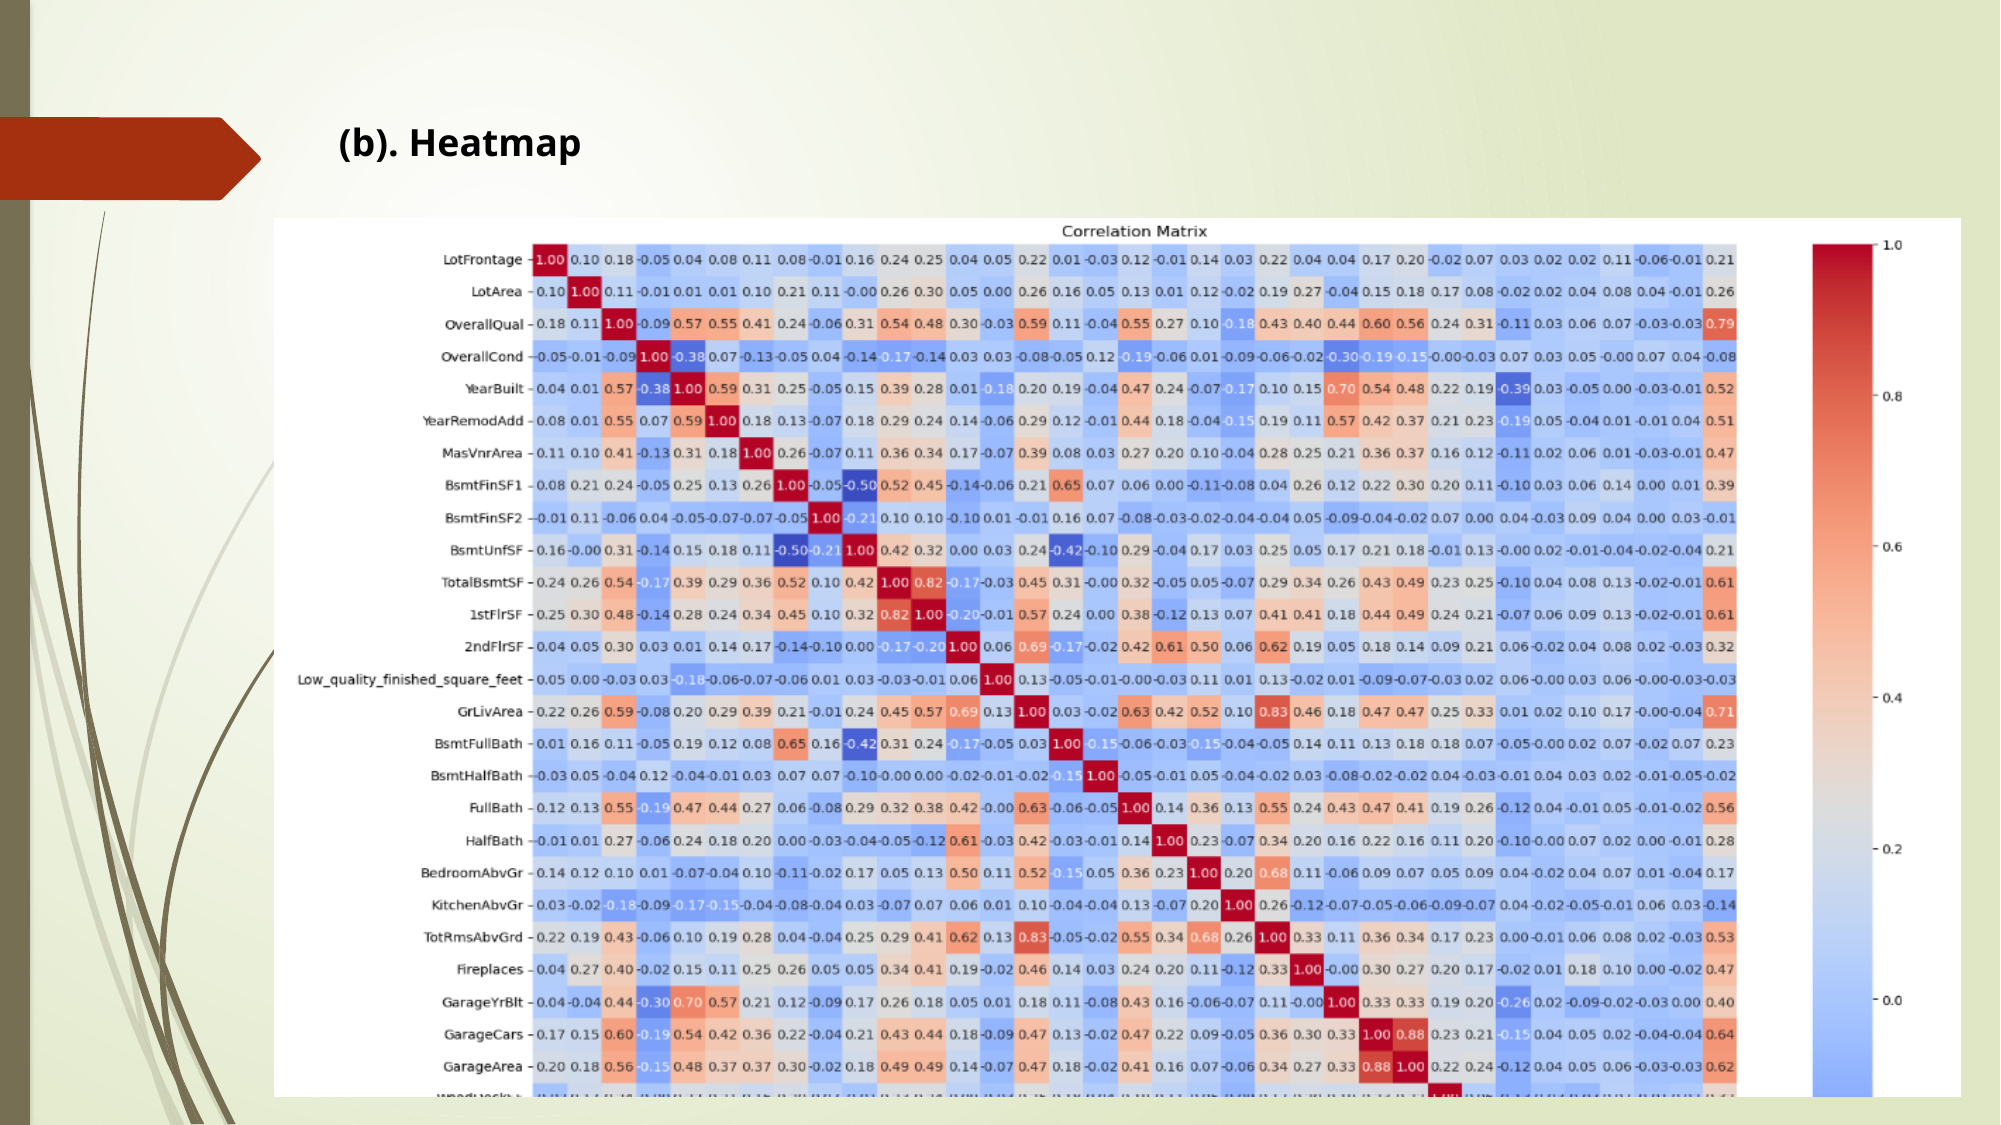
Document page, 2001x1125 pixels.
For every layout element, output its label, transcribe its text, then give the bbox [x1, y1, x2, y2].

picture [273, 217, 1961, 1098]
text_box (b). Heatmap [324, 112, 1046, 172]
